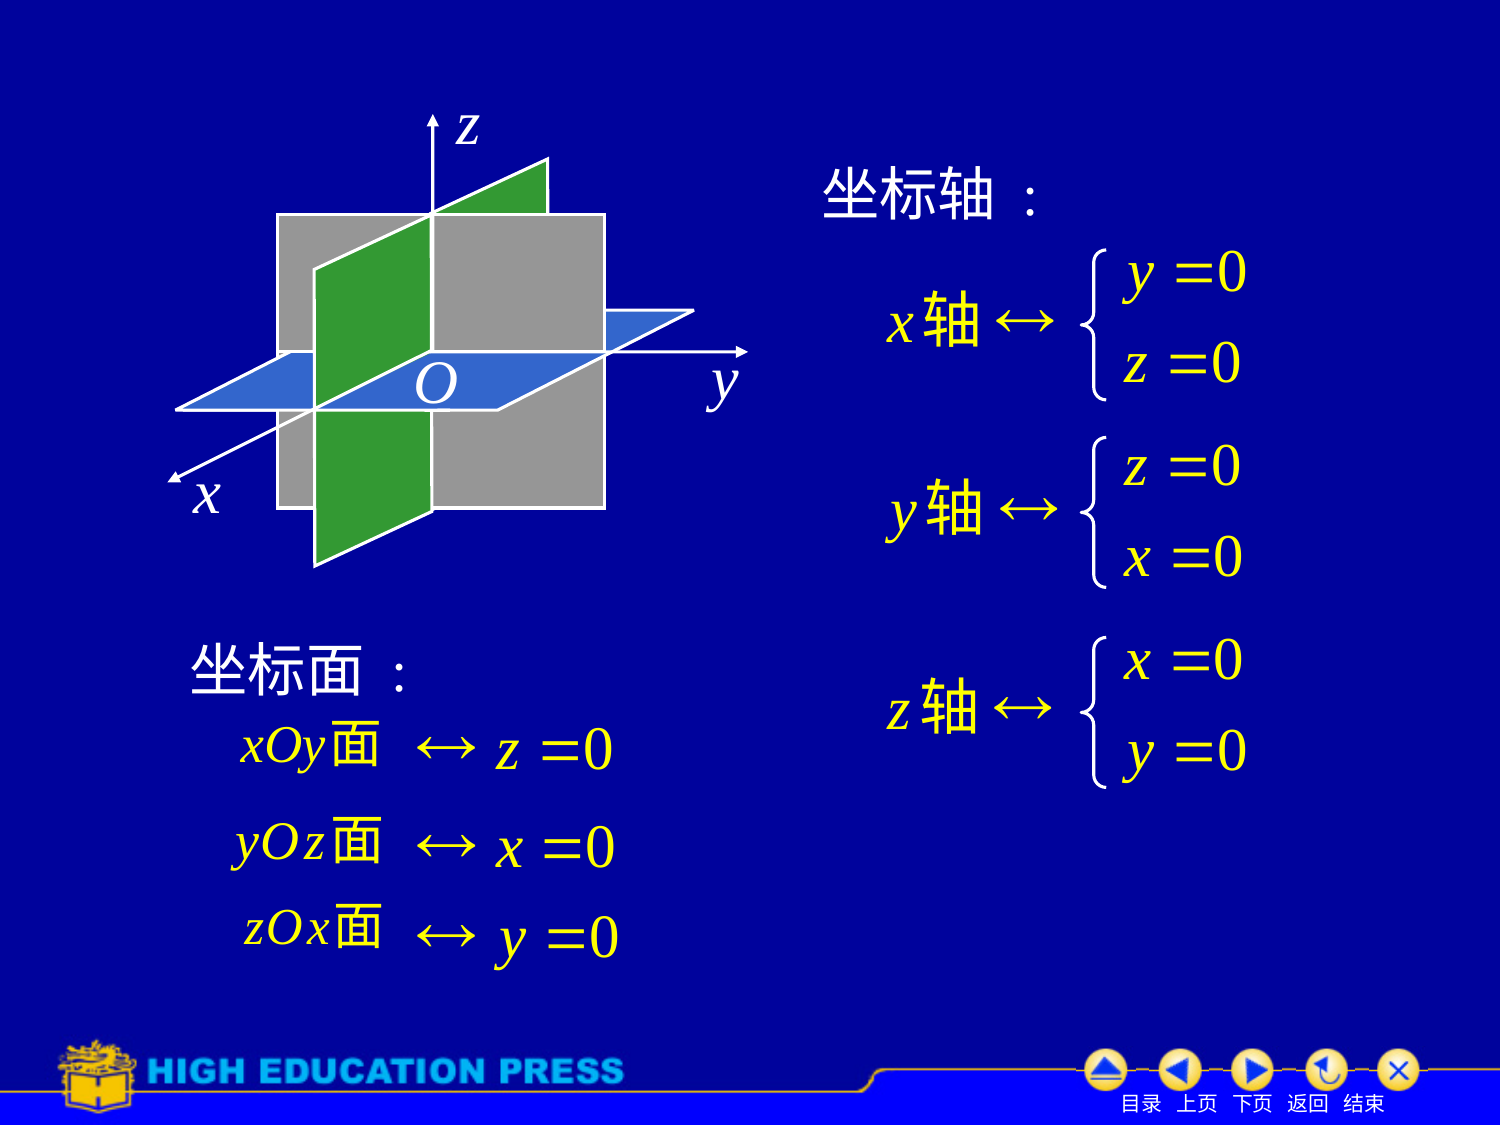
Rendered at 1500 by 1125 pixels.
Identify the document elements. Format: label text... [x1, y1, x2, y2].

picture [0, 0, 1500, 1125]
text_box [412, 910, 621, 976]
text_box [229, 713, 385, 783]
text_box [218, 809, 385, 880]
text_box [1081, 249, 1107, 400]
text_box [1118, 630, 1251, 788]
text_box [412, 820, 617, 874]
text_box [880, 474, 1065, 549]
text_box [412, 722, 615, 776]
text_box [881, 674, 1059, 749]
text_box 坐标轴 : [806, 149, 1057, 235]
text_box [1081, 437, 1107, 588]
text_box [1118, 437, 1246, 582]
text_box 坐标面 : [174, 625, 450, 710]
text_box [880, 287, 1061, 361]
text_box [1081, 637, 1107, 788]
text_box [1118, 243, 1251, 388]
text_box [174, 112, 749, 526]
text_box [229, 896, 385, 964]
